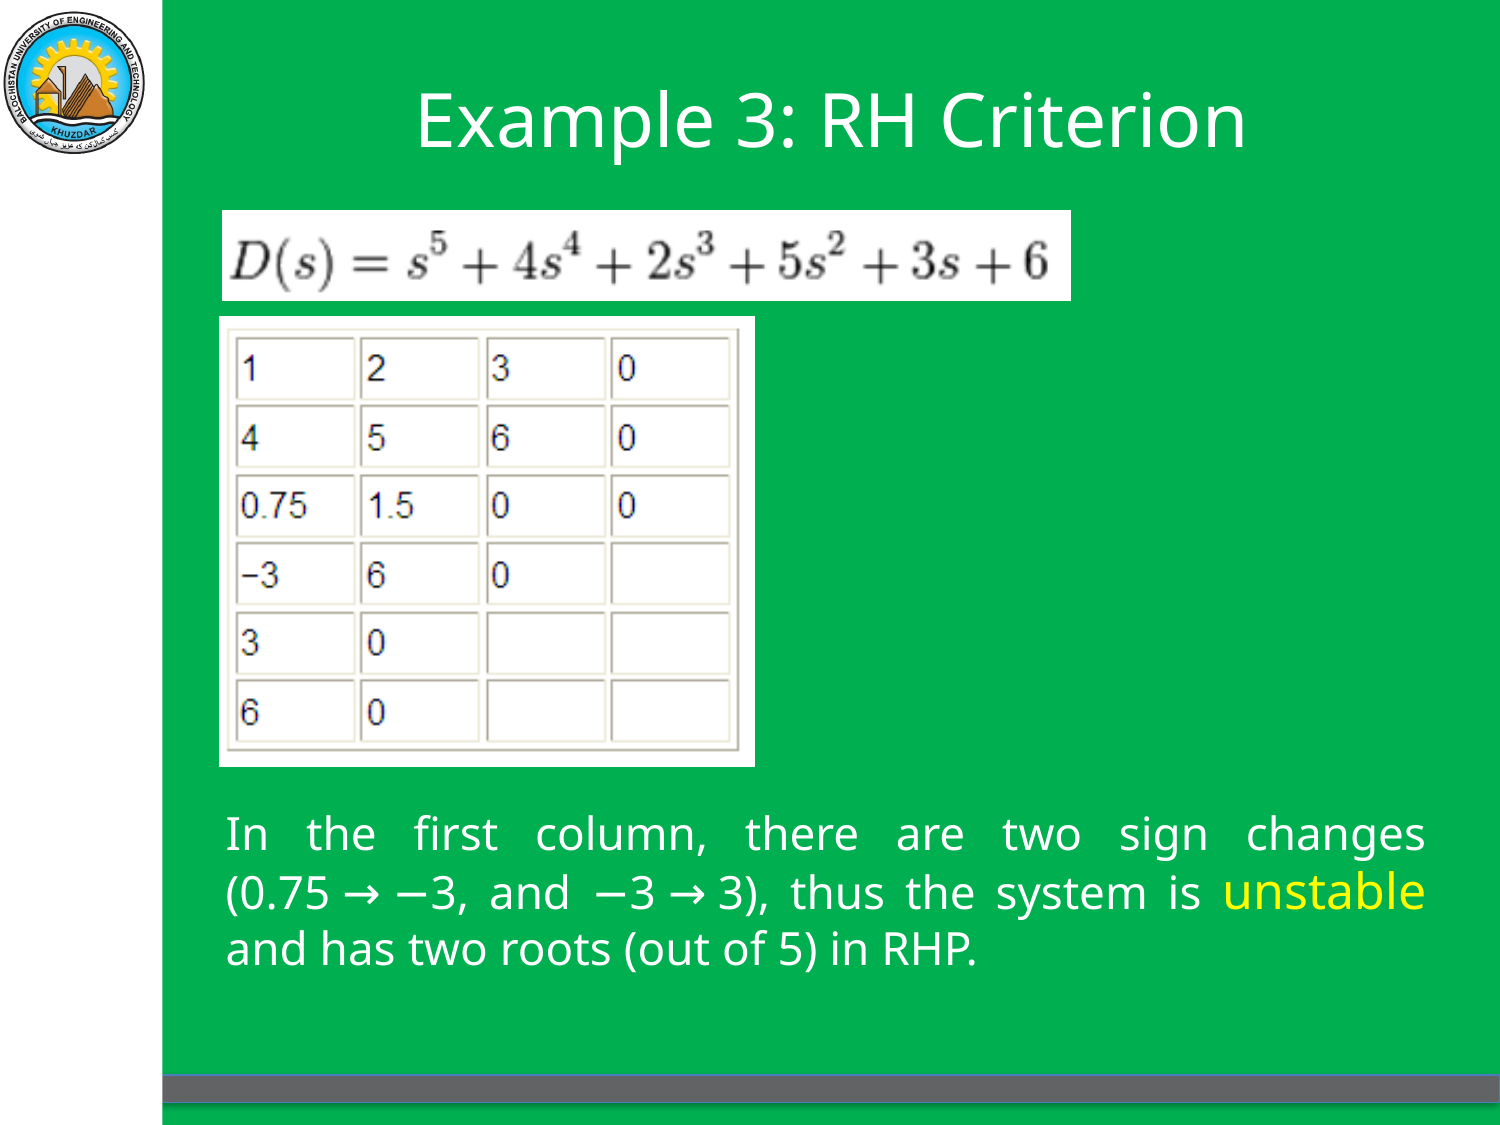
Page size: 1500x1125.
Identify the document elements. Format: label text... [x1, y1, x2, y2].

picture [222, 210, 1071, 302]
picture [0, 9, 150, 155]
text_box In the first column, there are two sign changes (0.75 → −3, and −3 → 3), thus the system is unstable and has two roots (out of 5) in RHP. [210, 797, 1442, 983]
title Example 3: RH Criterion [187, 58, 1477, 176]
picture [219, 315, 755, 767]
